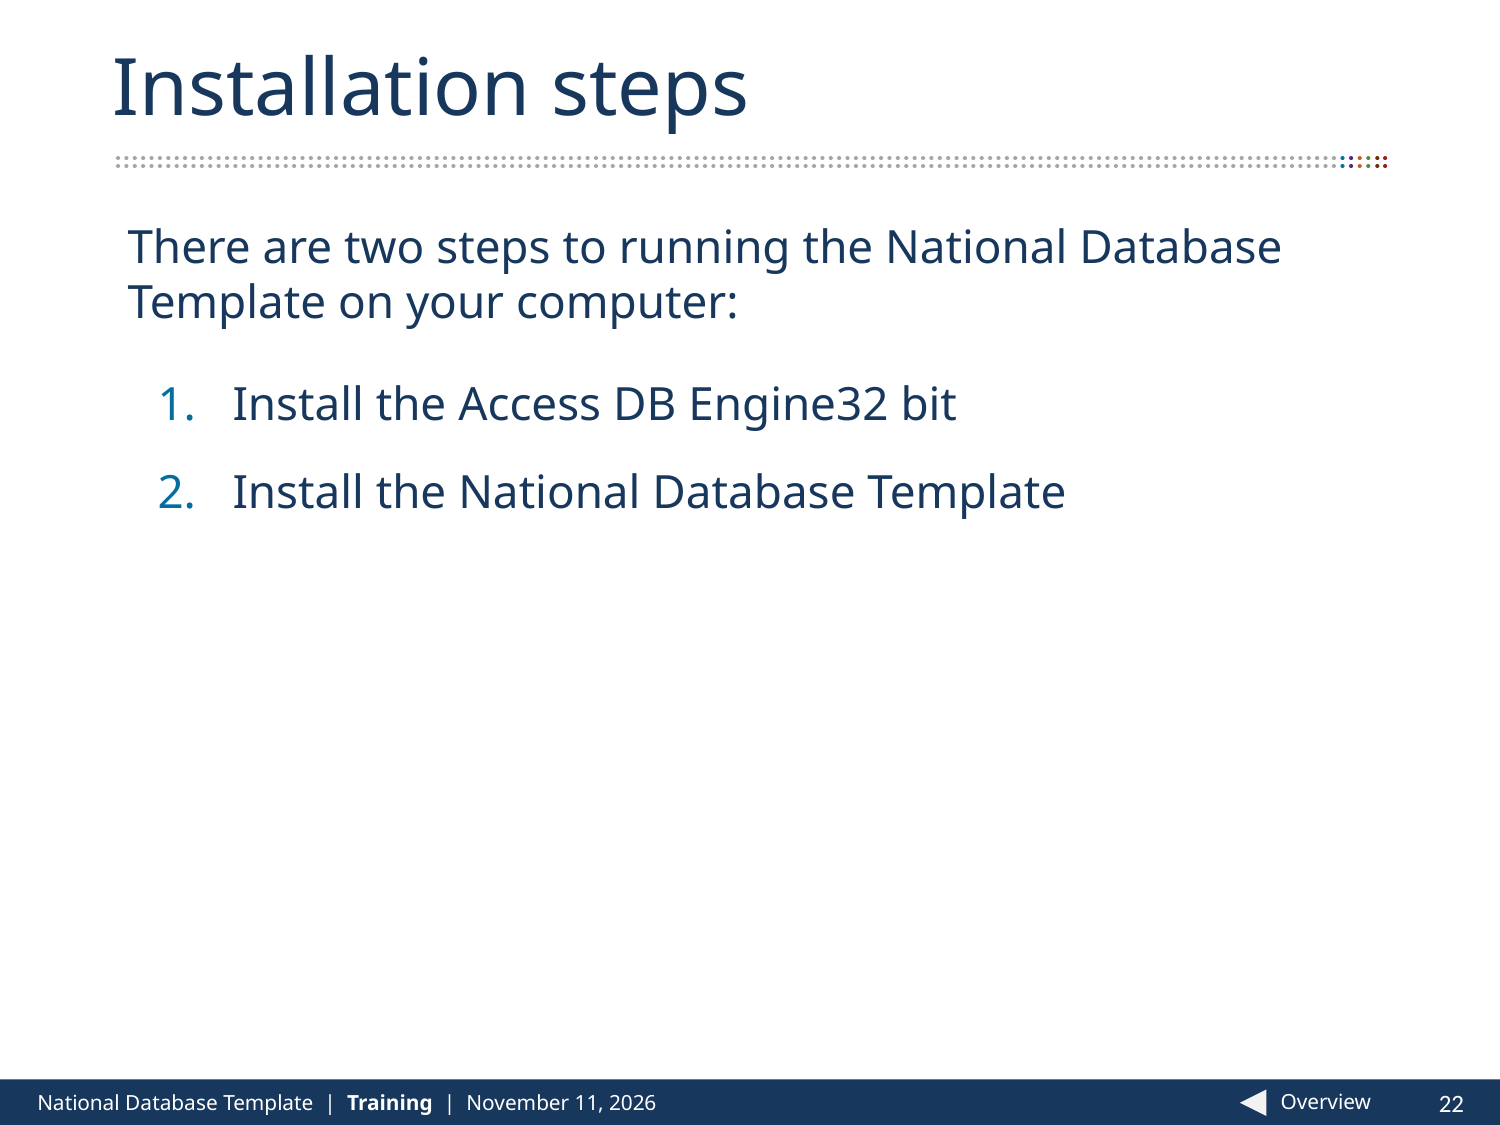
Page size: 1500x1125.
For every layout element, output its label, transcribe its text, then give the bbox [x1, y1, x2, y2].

title Installation steps [112, 24, 1463, 143]
list There are two steps to running the National Database Template on your computer: Install the Access DB Engine32 bit Install the National Database Template [112, 210, 1388, 953]
